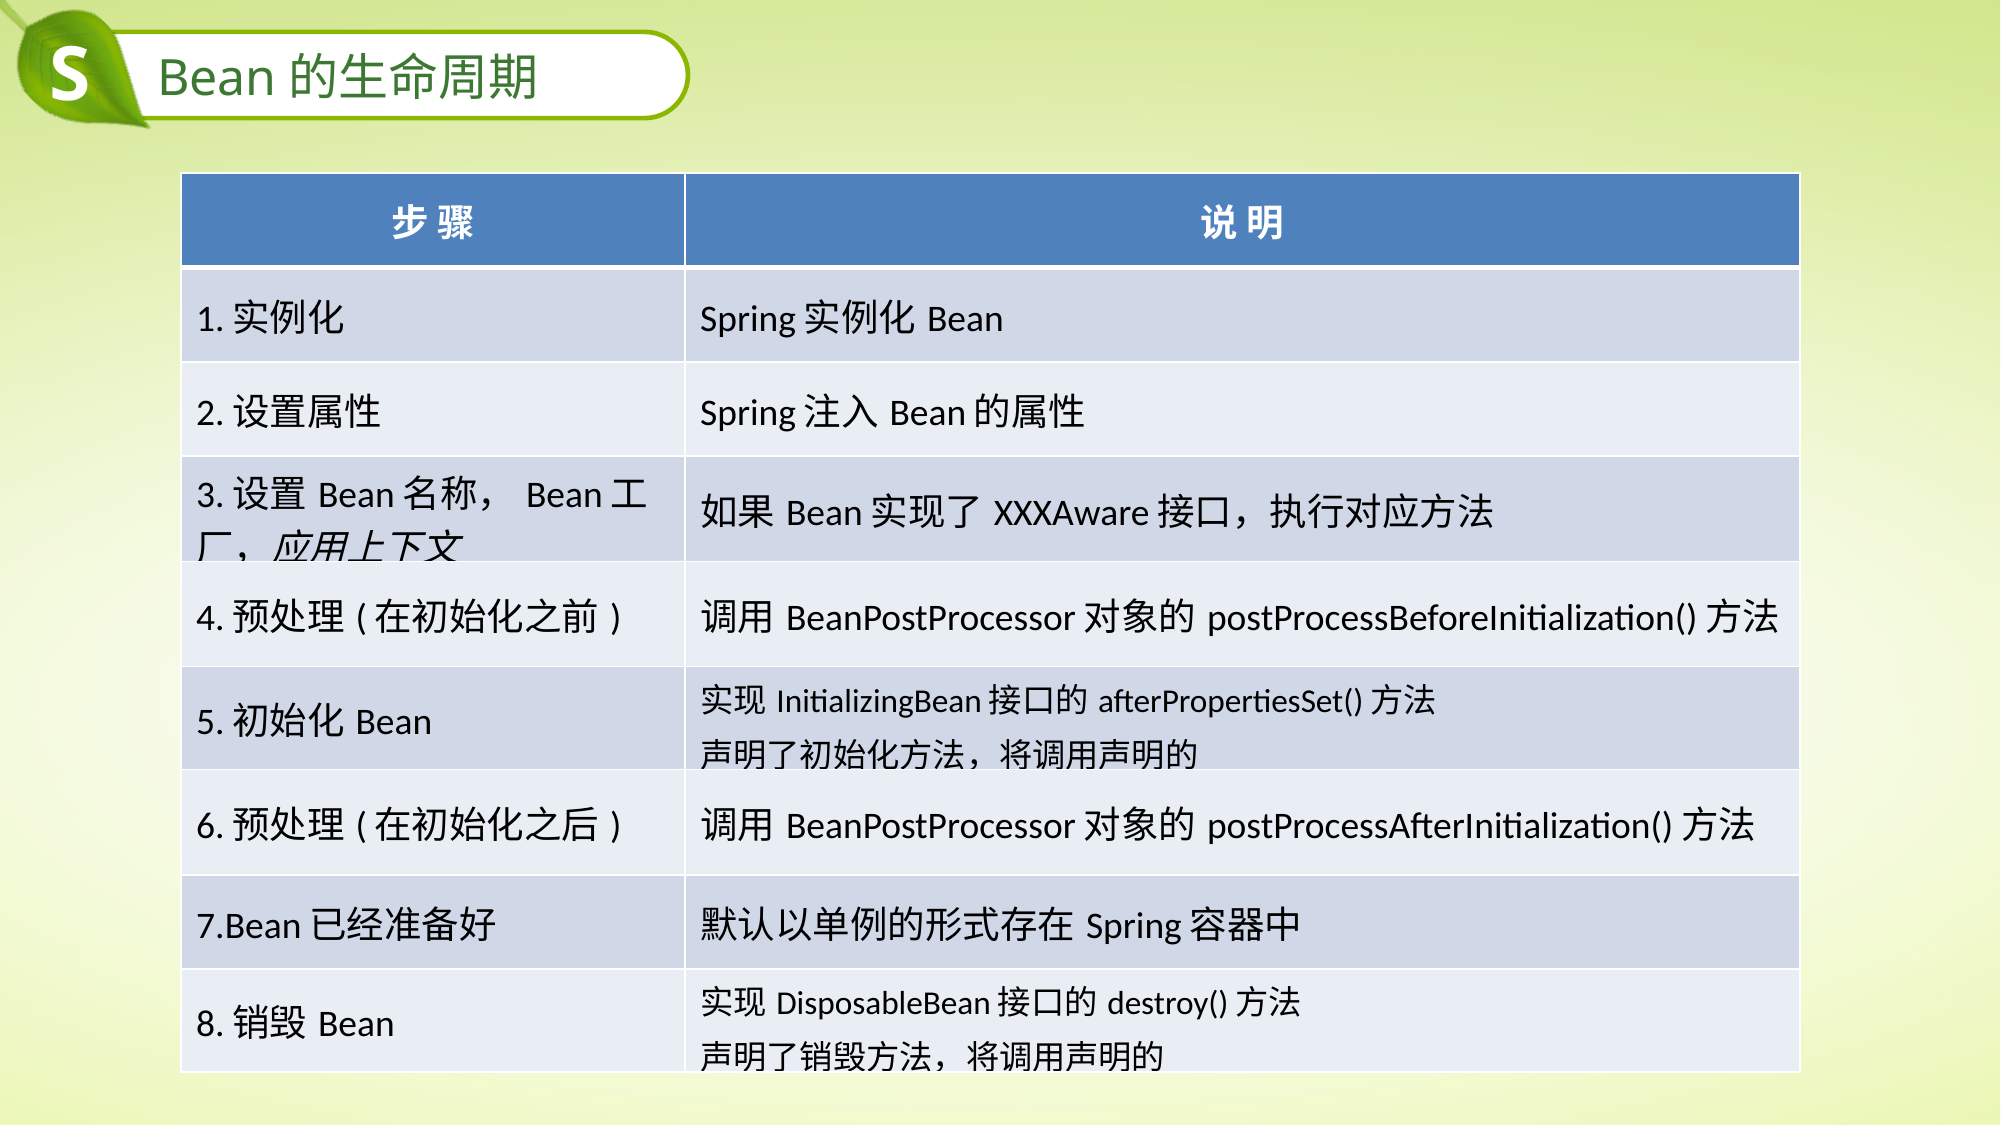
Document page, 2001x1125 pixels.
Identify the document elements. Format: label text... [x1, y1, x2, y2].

table_cell 6.预处理(在初始化之后) [182, 770, 684, 874]
table_cell 调用BeanPostProcessor对象的postProcessAfterInitialization()方法 [686, 770, 1799, 874]
picture [0, 0, 2001, 1125]
table_cell 调用BeanPostProcessor对象的postProcessBeforeInitialization()方法 [686, 562, 1799, 666]
table_cell 1.实例化 [182, 270, 684, 361]
table_cell 5.初始化Bean [182, 667, 684, 769]
table_cell 4.预处理(在初始化之前) [182, 562, 684, 666]
table_cell 如果Bean实现了XXXAware接口，执行对应方法 [686, 457, 1799, 561]
table_cell 7.Bean已经准备好 [182, 876, 684, 968]
table_cell 3.设置Bean名称，Bean工厂，应用上下文 [182, 457, 684, 561]
table_cell Spring注入Bean的属性 [686, 363, 1799, 455]
table_cell 实现InitializingBean接口的afterPropertiesSet()方法 声明了初始化方法，将调用声明的 [686, 667, 1799, 769]
table_cell 实现DisposableBean接口的destroy()方法 声明了销毁方法，将调用声明的 [686, 970, 1799, 1071]
table_header 说 明 [686, 174, 1799, 265]
table_cell Spring实例化Bean [686, 270, 1799, 361]
table_header 步 骤 [182, 174, 684, 265]
table_cell 2.设置属性 [182, 363, 684, 455]
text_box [0, 9, 689, 125]
table_cell 默认以单例的形式存在Spring容器中 [686, 876, 1799, 968]
table_cell 8.销毁Bean [182, 970, 684, 1071]
